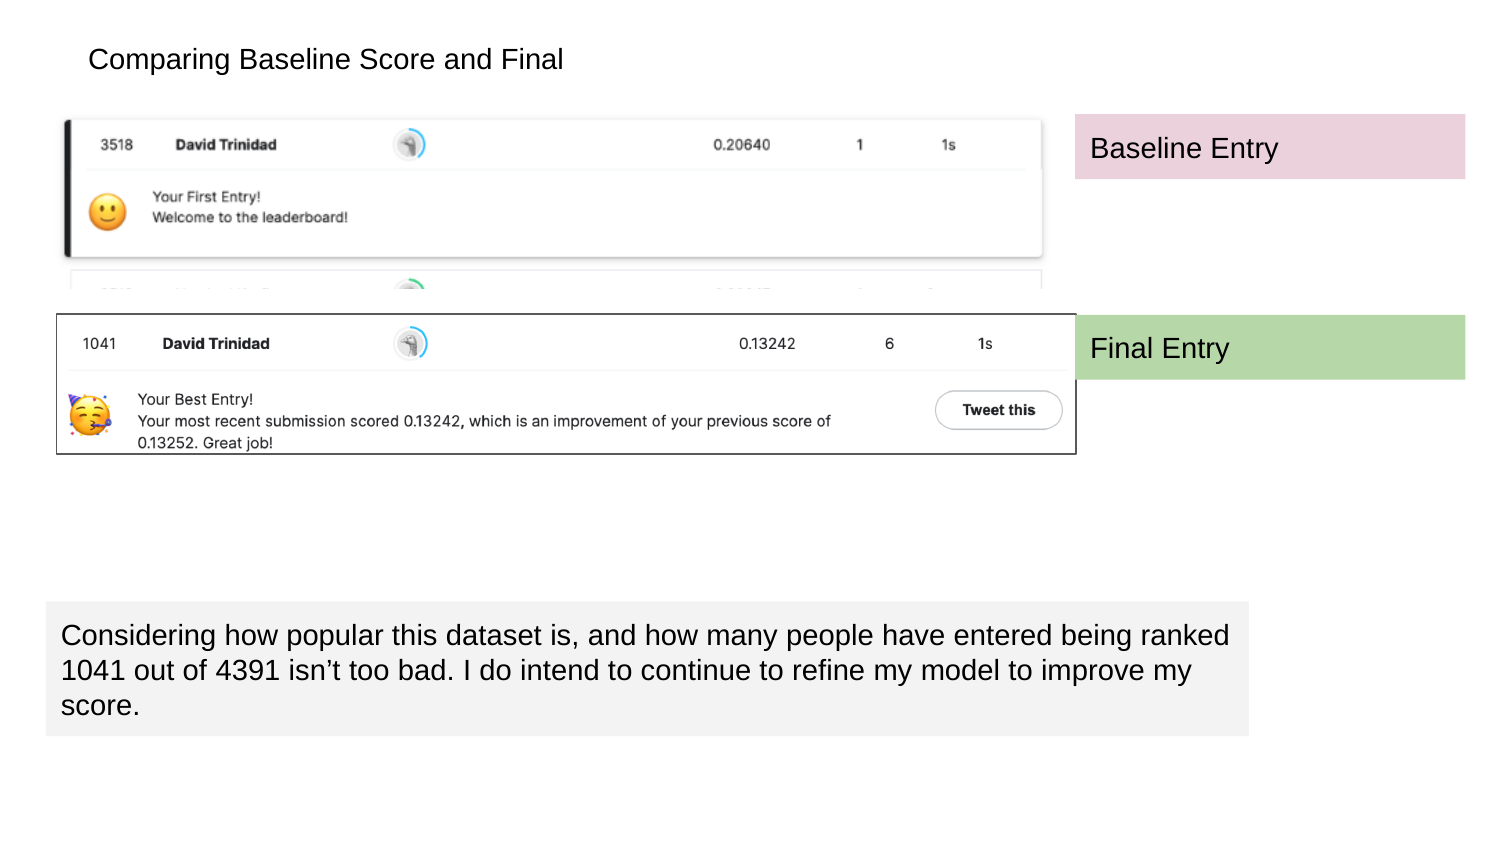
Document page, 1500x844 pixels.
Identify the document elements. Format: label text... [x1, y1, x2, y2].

text_box Considering how popular this dataset is, and how many people have entered being ranked 1041 out of 4391 isn’t too bad. I do intend to continue to refine my model to improve my score. [45, 601, 1249, 737]
text_box Baseline Entry [1075, 114, 1466, 180]
text_box Comparing Baseline Score and Final [73, 24, 1276, 90]
text_box Final Entry [1076, 314, 1466, 380]
picture [26, 113, 1059, 289]
picture [57, 314, 1076, 454]
